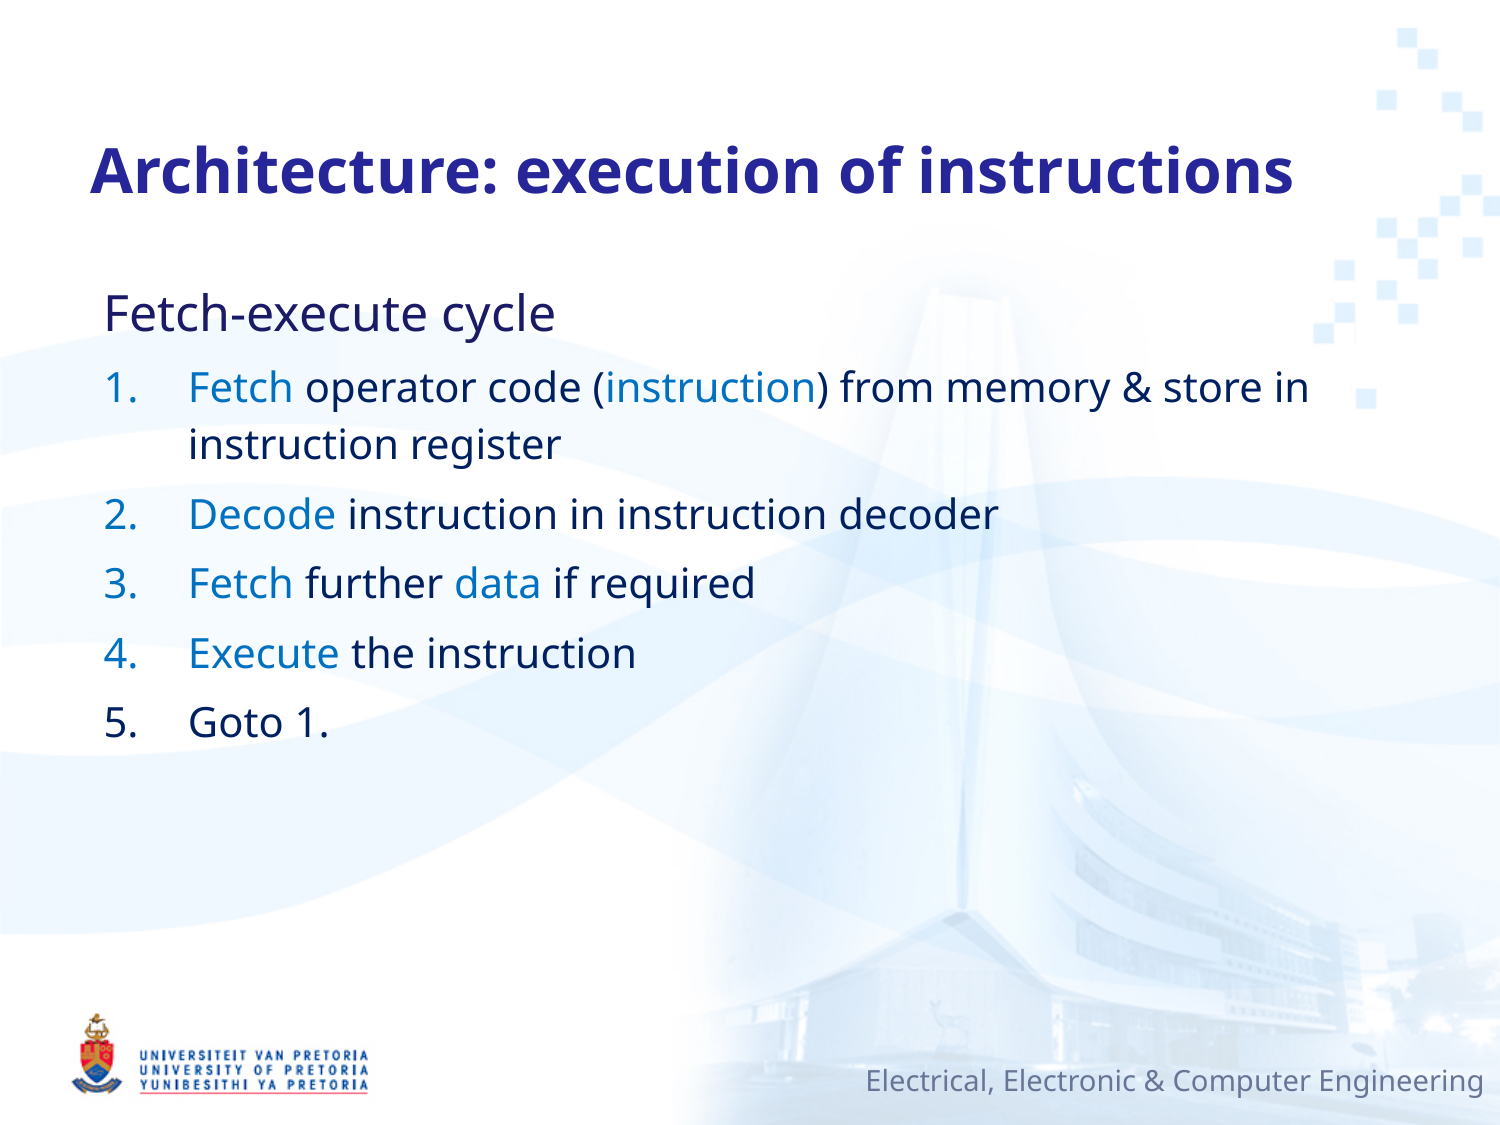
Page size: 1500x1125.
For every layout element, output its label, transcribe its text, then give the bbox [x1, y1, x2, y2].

title Architecture: execution of instructions [75, 75, 1350, 263]
picture [0, 0, 1500, 1125]
list Fetch-execute cycle Fetch operator code (instruction) from memory & store in instruction register Decode instruction in instruction decoder Fetch further data if required Execute the instruction Goto 1. [88, 265, 1364, 941]
